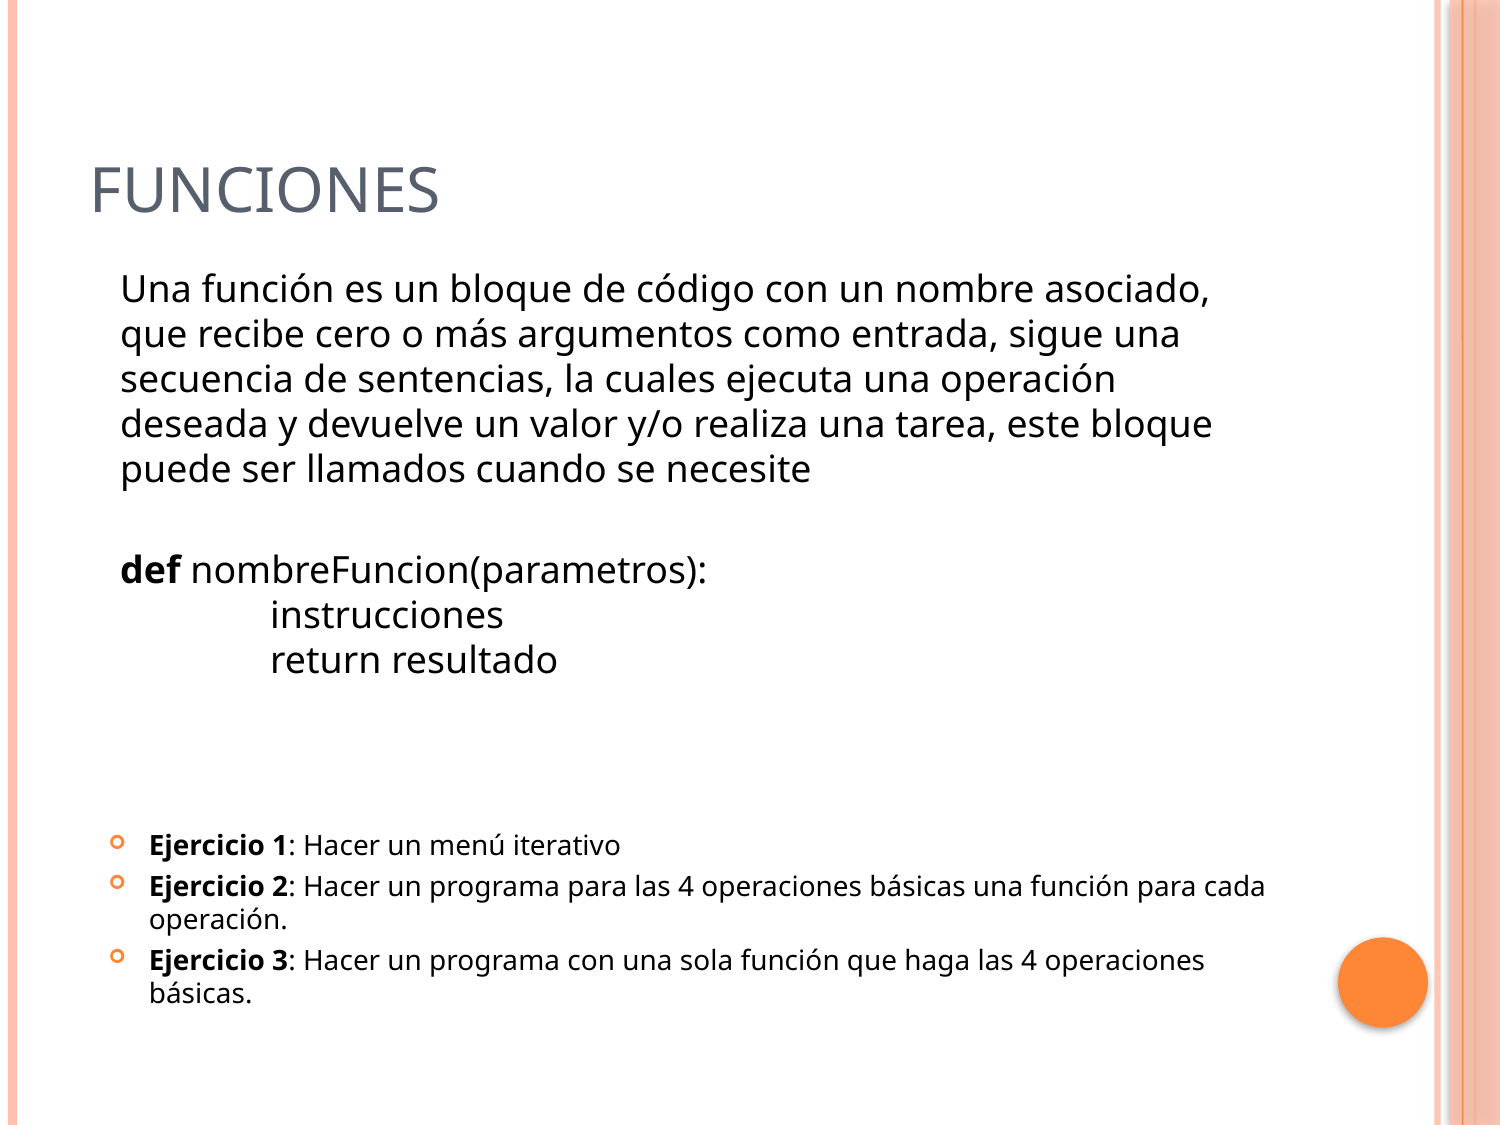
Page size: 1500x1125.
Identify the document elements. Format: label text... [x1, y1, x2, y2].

text_box Una función es un bloque de código con un nombre asociado, que recibe cero o más argumentos como entrada, sigue una secuencia de sentencias, la cuales ejecuta una operación deseada y devuelve un valor y/o realiza una tarea, este bloque puede ser llamados cuando se necesite [105, 257, 1278, 498]
title funciones [75, 45, 1300, 233]
text_box def nombreFuncion(parametros): instrucciones return resultado [105, 538, 1278, 689]
text_box [70, 281, 1418, 750]
text_box Ejercicio 1: Hacer un menú iterativo Ejercicio 2: Hacer un programa para las 4 operaciones básicas una función para cada operación. Ejercicio 3: Hacer un programa con una sola función que haga las 4 operaciones básicas. [93, 820, 1319, 1020]
